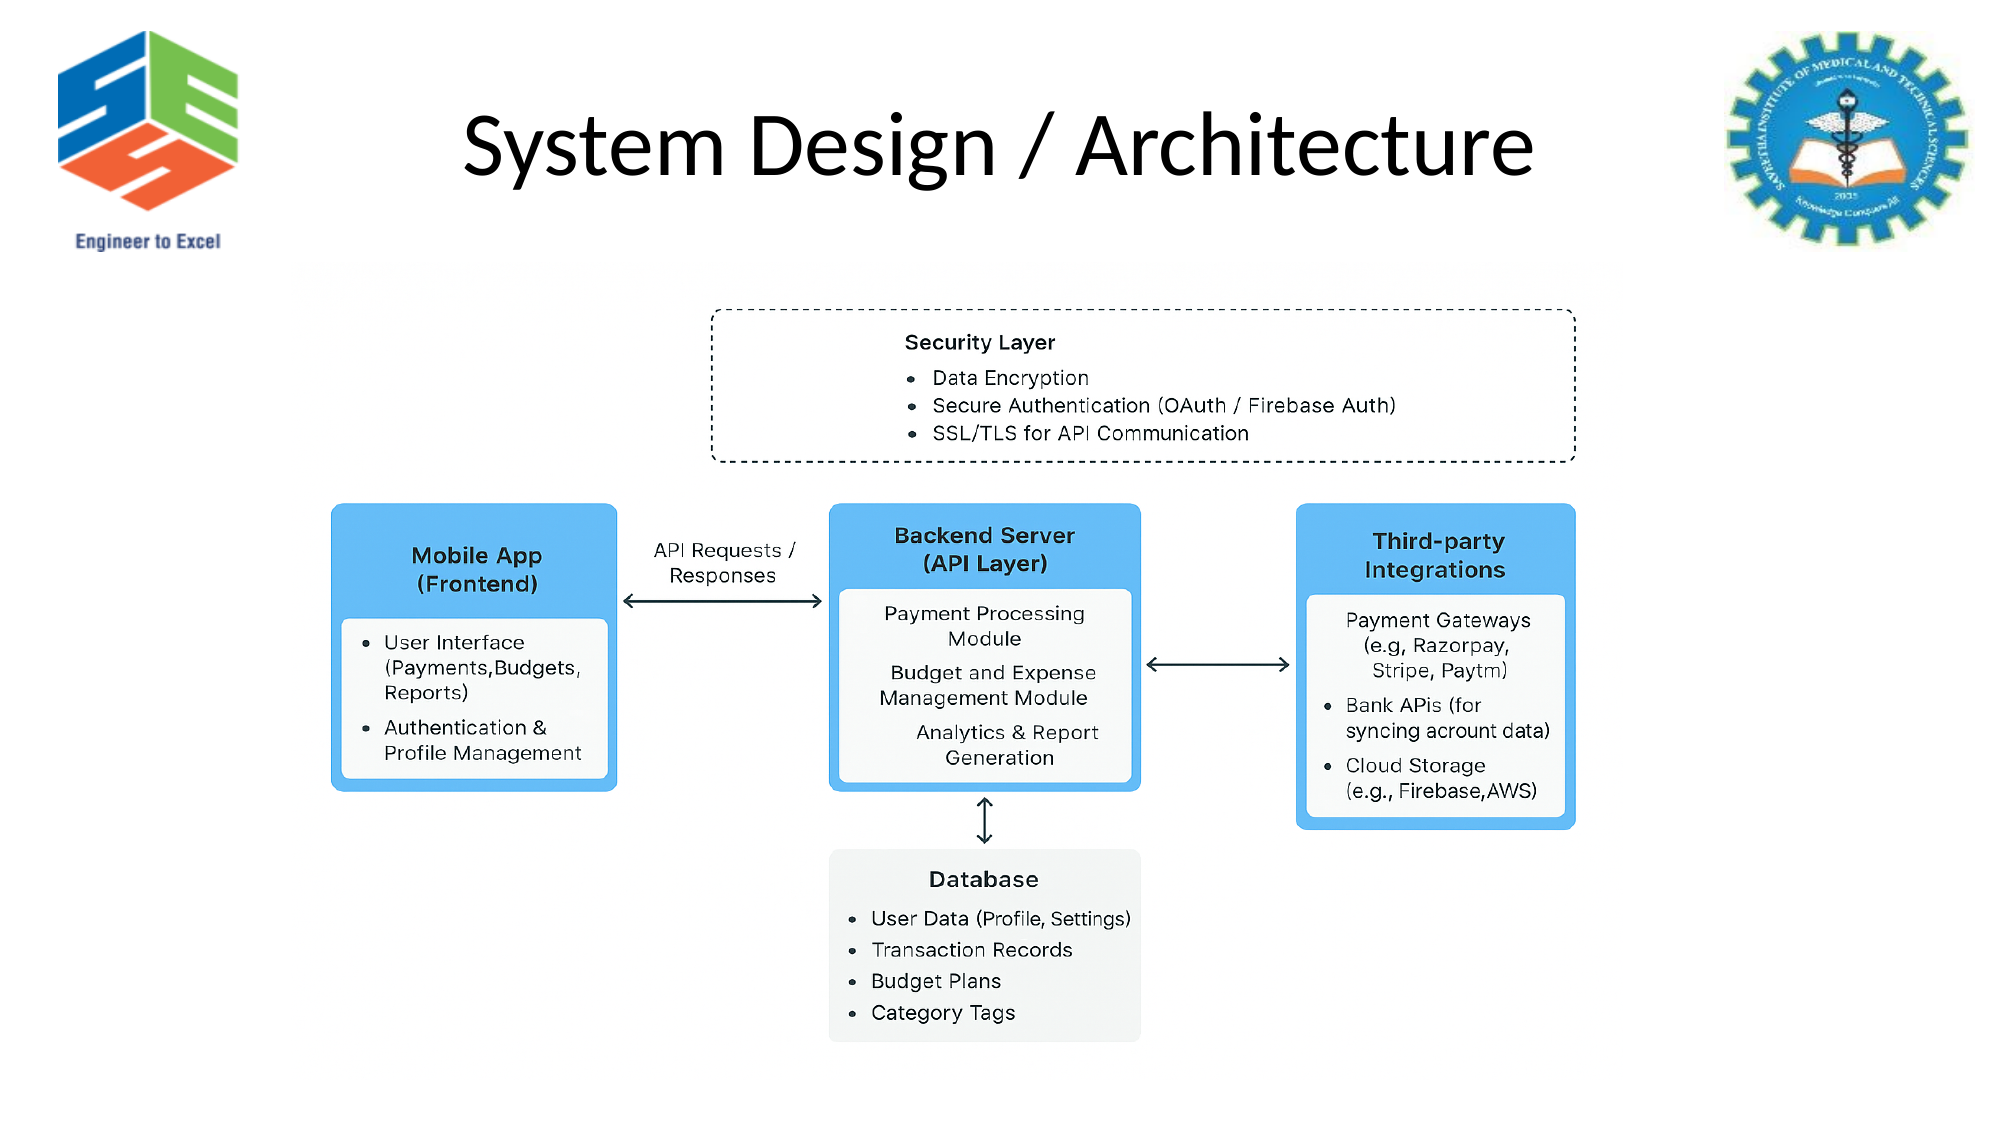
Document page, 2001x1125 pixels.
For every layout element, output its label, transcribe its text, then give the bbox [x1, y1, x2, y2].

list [291, 262, 1623, 1081]
title System Design / Architecture [251, 45, 1719, 233]
picture [58, 31, 246, 252]
picture [1724, 31, 1975, 252]
